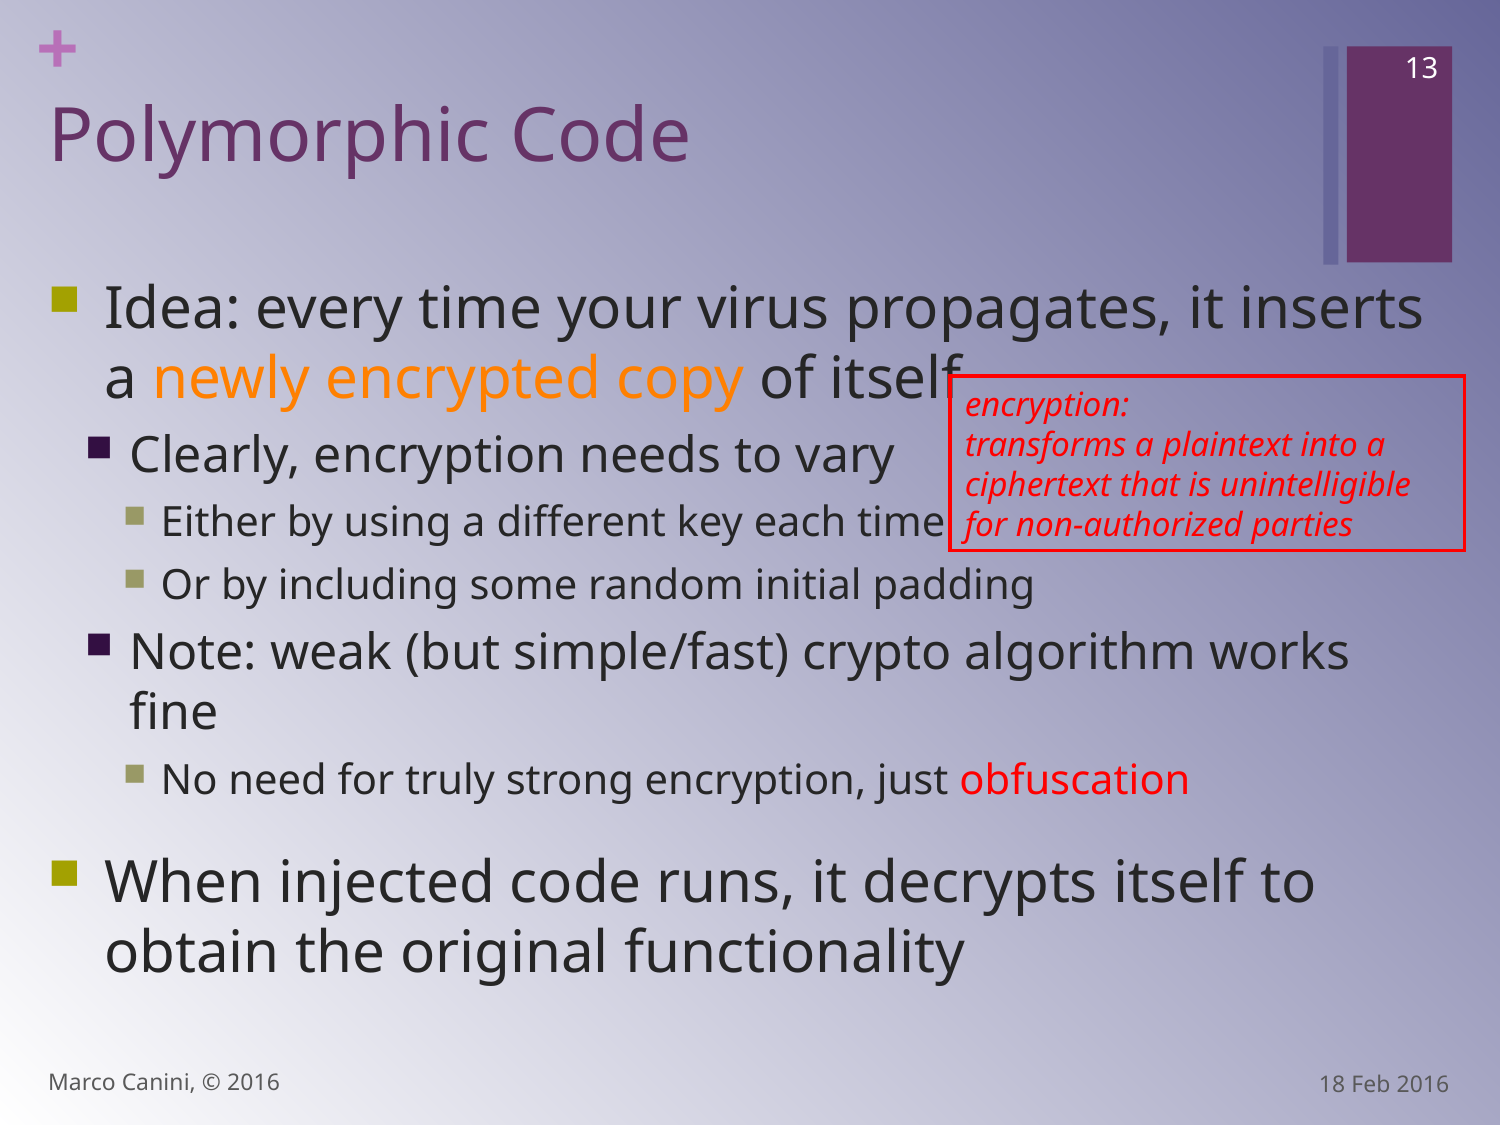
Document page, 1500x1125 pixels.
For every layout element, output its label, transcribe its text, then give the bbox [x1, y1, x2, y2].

list Idea: every time your virus propagates, it inserts a newly encrypted copy of itself Clearly, encryption needs to vary Either by using a different key each time Or by including some random initial padding Note: weak (but simple/fast) crypto algorithm works fine No need for truly strong encryption, just obfuscation When injected code runs, it decrypts itself to obtain the original functionality [33, 262, 1465, 1054]
title Polymorphic Code [33, 79, 1322, 262]
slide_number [1114, 1053, 1465, 1114]
footer Marco Canini, © 2016 [33, 1053, 1038, 1114]
text_box encryption: transforms a plaintext into a ciphertext that is unintelligible for non-authorized parties [949, 376, 1465, 551]
slide_number 13 [1362, 39, 1454, 100]
